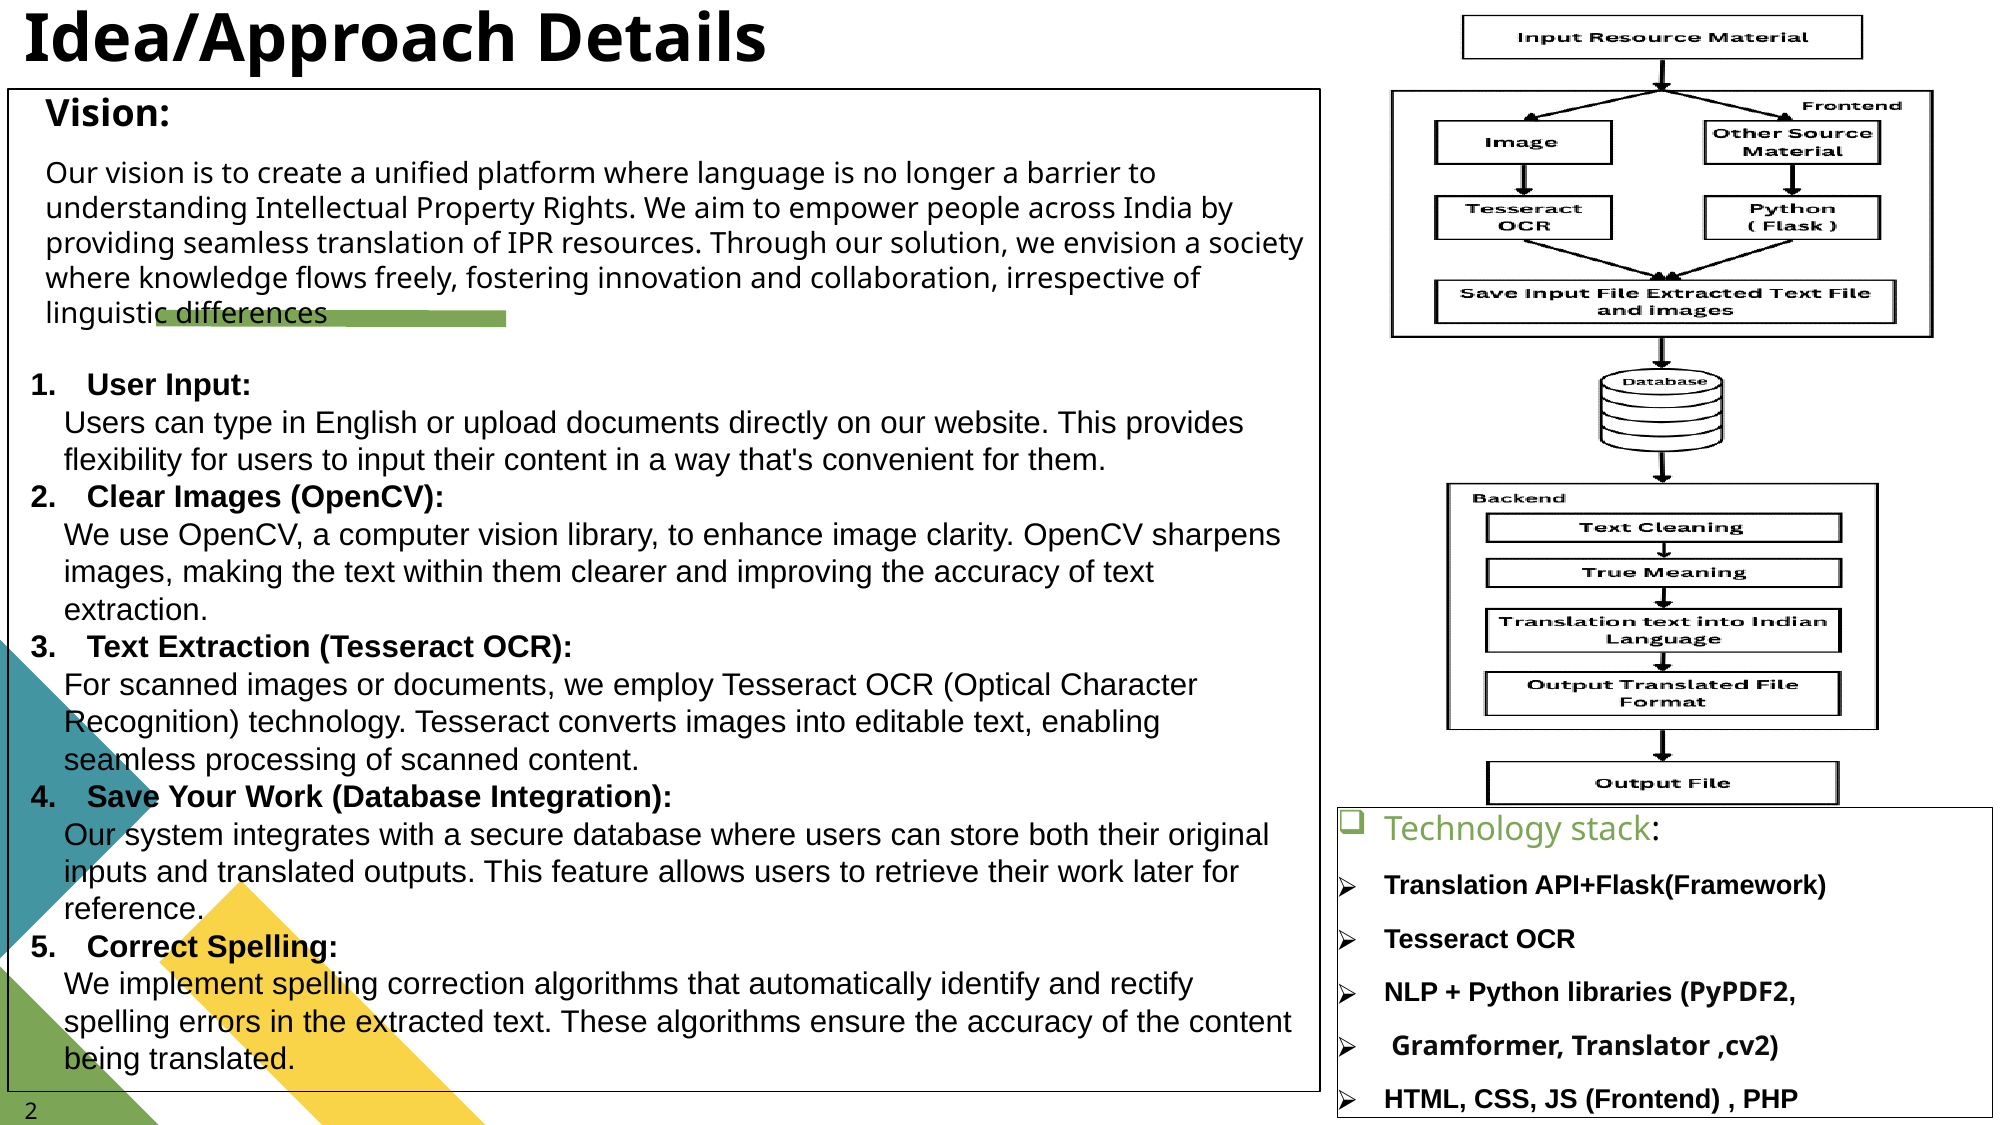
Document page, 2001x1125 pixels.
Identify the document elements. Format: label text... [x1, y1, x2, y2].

title Idea/Approach Details [24, 15, 933, 77]
text_box User Input: Users can type in English or upload documents directly on our website. This provides flexibility for users to input their content in a way that's convenient for them. Clear Images (OpenCV): We use OpenCV, a computer vision library, to enhance image clarity. OpenCV sharpens images, making the text within them clearer and improving the accuracy of text extraction. Text Extraction (Tesseract OCR): For scanned images or documents, we employ Tesseract OCR (Optical Character Recognition) technology. Tesseract converts images into editable text, enabling seamless processing of scanned content. Save Your Work (Database Integration): Our system integrates with a secure database where users can store both their original inputs and translated outputs. This feature allows users to retrieve their work later for reference. Correct Spelling: We implement spelling correction algorithms that automatically identify and rectify spelling errors in the extracted text. These algorithms ensure the accuracy of the content being translated. [0, 356, 1313, 1084]
text_box Technology stack: Translation API+Flask(Framework) Tesseract OCR NLP + Python libraries (PyPDF2, Gramformer, Translator ,cv2) HTML, CSS, JS (Frontend) , PHP [1337, 807, 1993, 1118]
slide_number 2 [24, 1096, 111, 1125]
list Vision: Our vision is to create a unified platform where language is no longer a barrier to understanding Intellectual Property Rights. We aim to empower people across India by providing seamless translation of IPR resources. Through our solution, we envision a society where knowledge flows freely, fostering innovation and collaboration, irrespective of linguistic differences [7, 88, 1321, 1092]
picture [1383, 0, 1946, 807]
